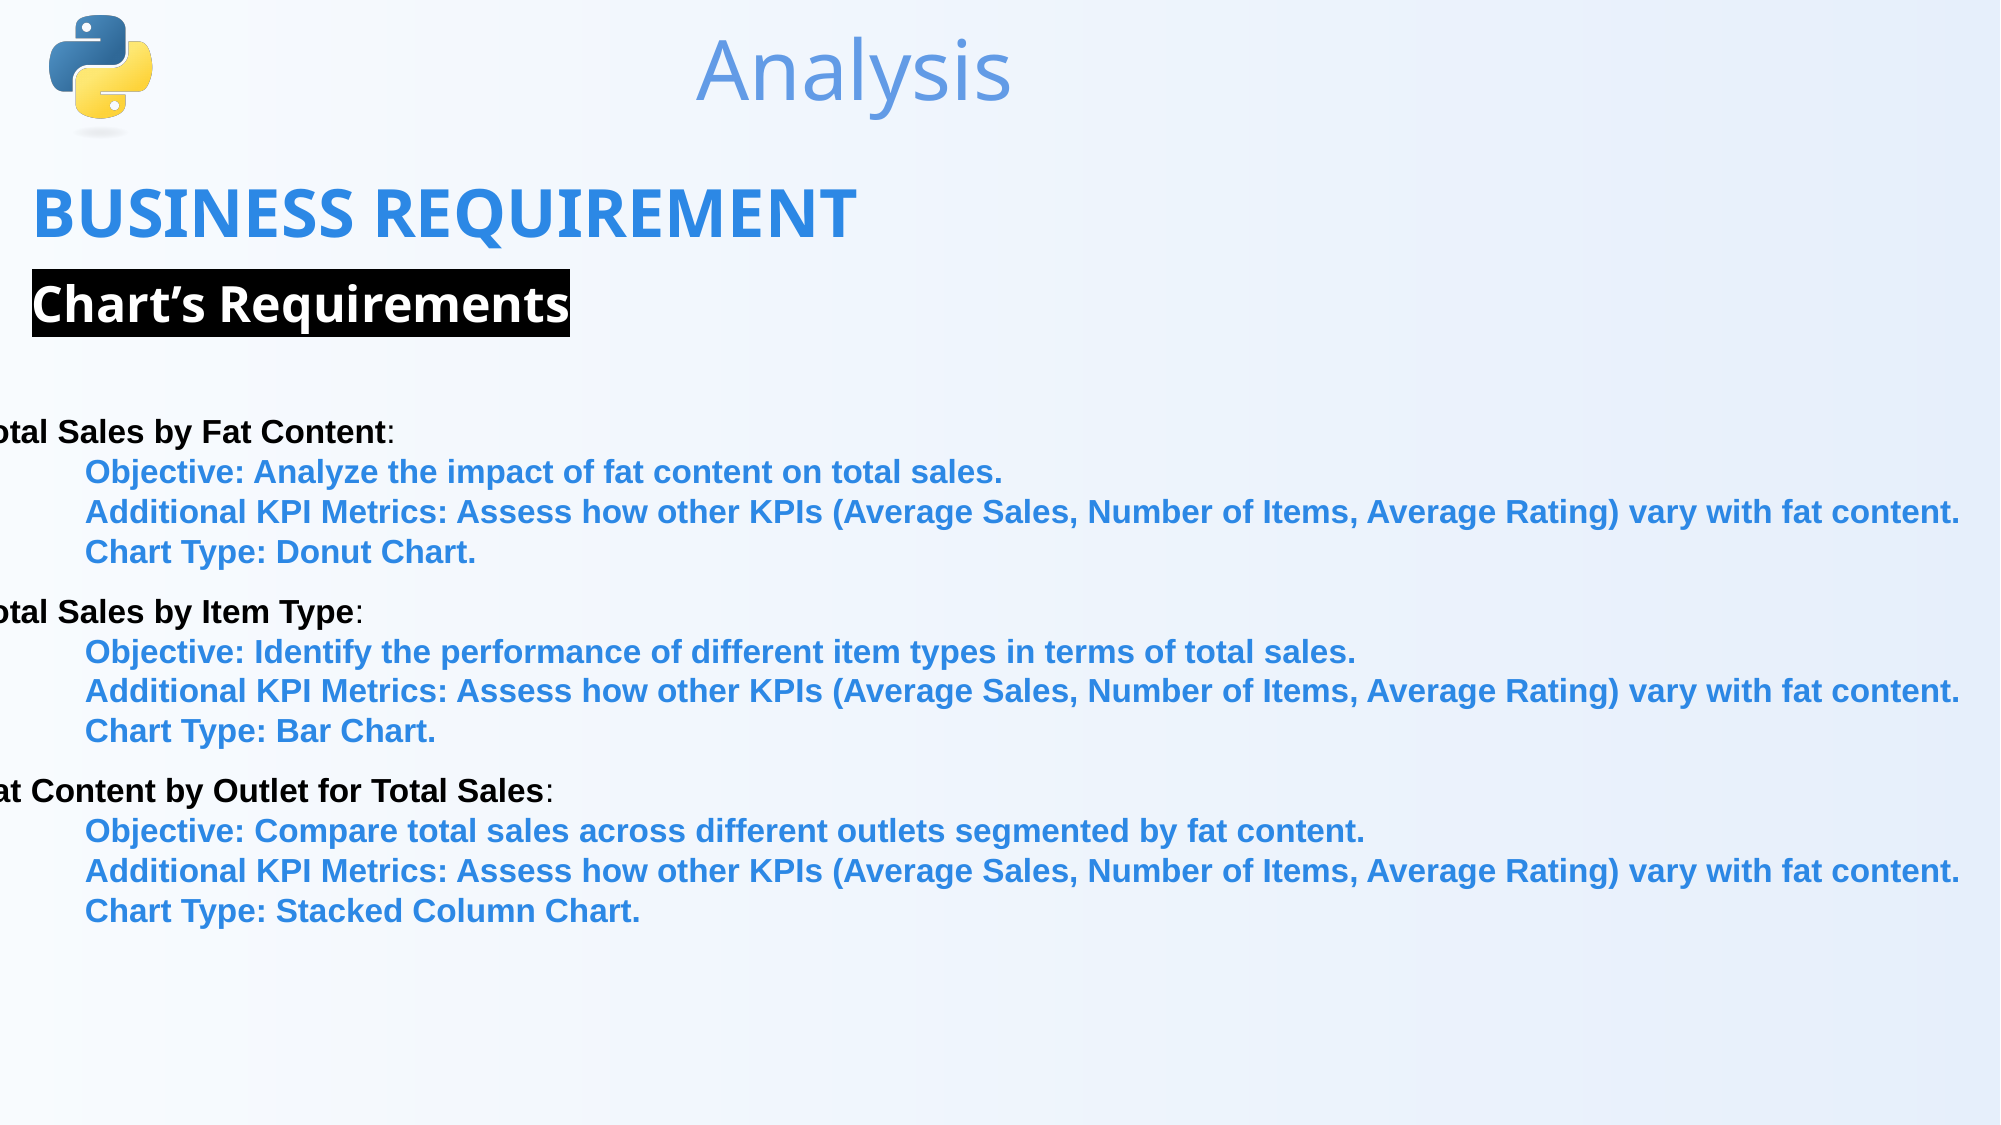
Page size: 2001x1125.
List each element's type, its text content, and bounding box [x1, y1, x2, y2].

picture [49, 15, 163, 139]
text_box Analysis [660, 19, 1340, 116]
text_box 1. Total Sales by Fat Content: Objective: Analyze the impact of fat content on total sales. Additional KPI Metrics: Assess how other KPIs (Average Sales, Number of Items, Average Rating) vary with fat content. Chart Type: Donut Chart. 2. Total Sales by Item Type: Objective: Identify the performance of different item types in terms of total sales. Additional KPI Metrics: Assess how other KPIs (Average Sales, Number of Items, Average Rating) vary with fat content. Chart Type: Bar Chart. 3. Fat Content by Outlet for Total Sales: Objective: Compare total sales across different outlets segmented by fat content. Additional KPI Metrics: Assess how other KPIs (Average Sales, Number of Items, Average Rating) vary with fat content. Chart Type: Stacked Column Chart. [0, 402, 1979, 937]
text_box BUSINESS REQUIREMENT [17, 162, 957, 254]
text_box Chart’s Requirements [17, 254, 957, 351]
